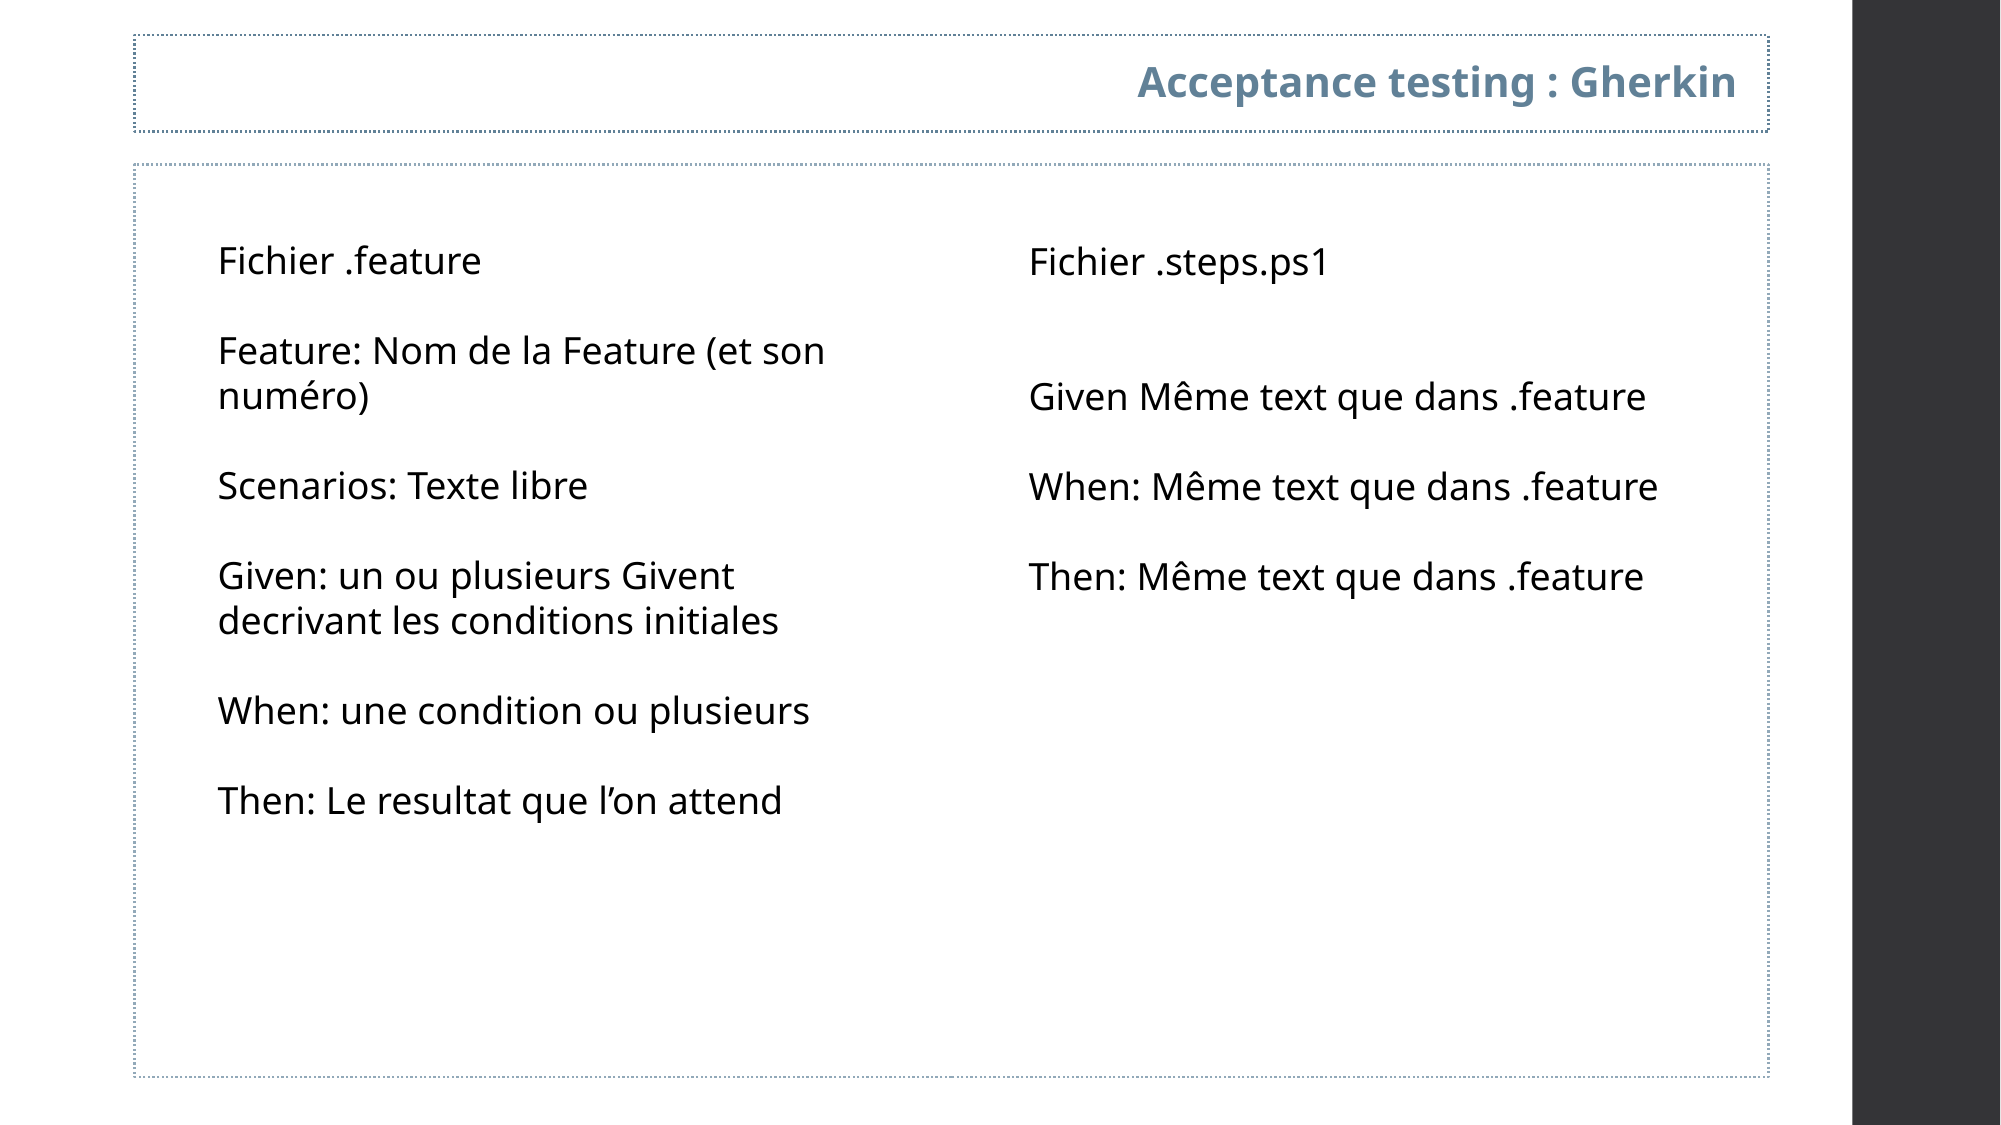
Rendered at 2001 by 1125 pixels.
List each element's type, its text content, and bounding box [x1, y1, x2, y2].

text_box [133, 163, 1770, 1078]
text_box [133, 34, 1770, 133]
text_box Fichier .steps.ps1 Given Même text que dans .feature When: Même text que dans .feature Then: Même text que dans .feature [1013, 230, 1699, 606]
text_box Fichier .feature Feature: Nom de la Feature (et son numéro) Scenarios: Texte libre Given: un ou plusieurs Givent decrivant les conditions initiales When: une condition ou plusieurs Then: Le resultat que l’on attend [202, 229, 857, 830]
text_box Acceptance testing : Gherkin [158, 48, 1753, 113]
